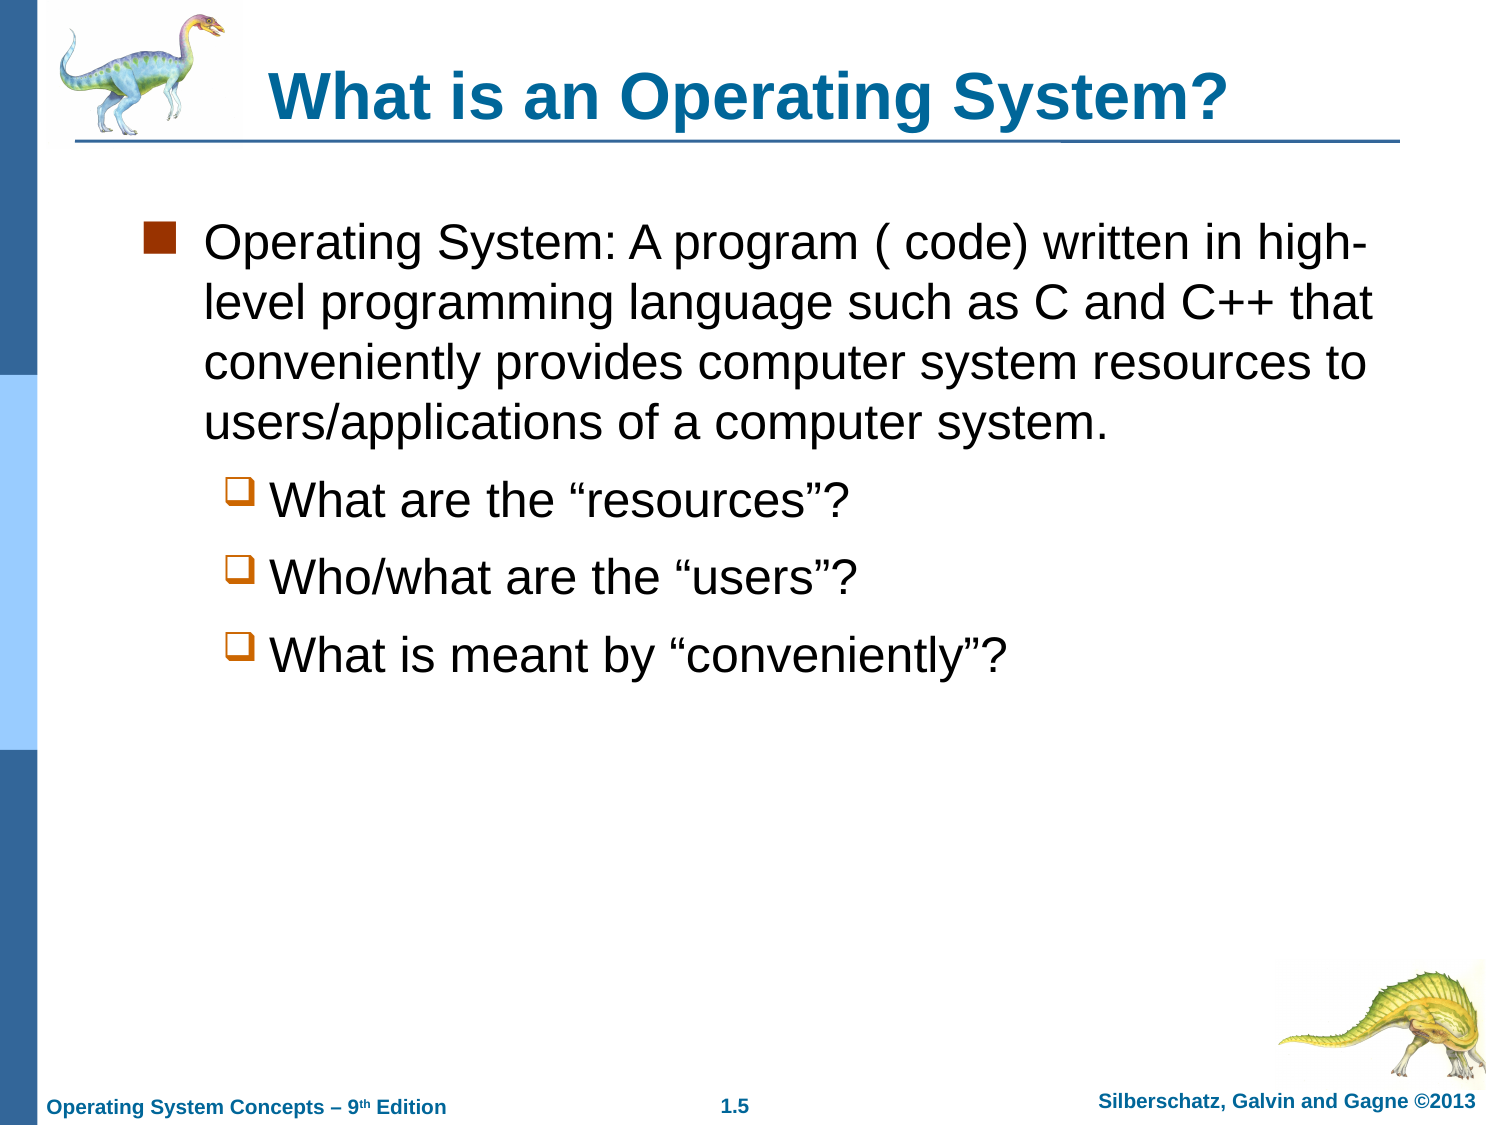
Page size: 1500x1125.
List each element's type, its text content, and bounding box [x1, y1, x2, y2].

title What is an Operating System? [75, 45, 1425, 141]
picture [1275, 959, 1486, 1090]
list Operating System: A program ( code) written in high-level programming language such as C and C++ that conveniently provides computer system resources to users/applications of a computer system. What are the “resources”? Who/what are the “users”? What is meant by “conveniently”? [132, 202, 1483, 946]
picture [46, 0, 243, 149]
